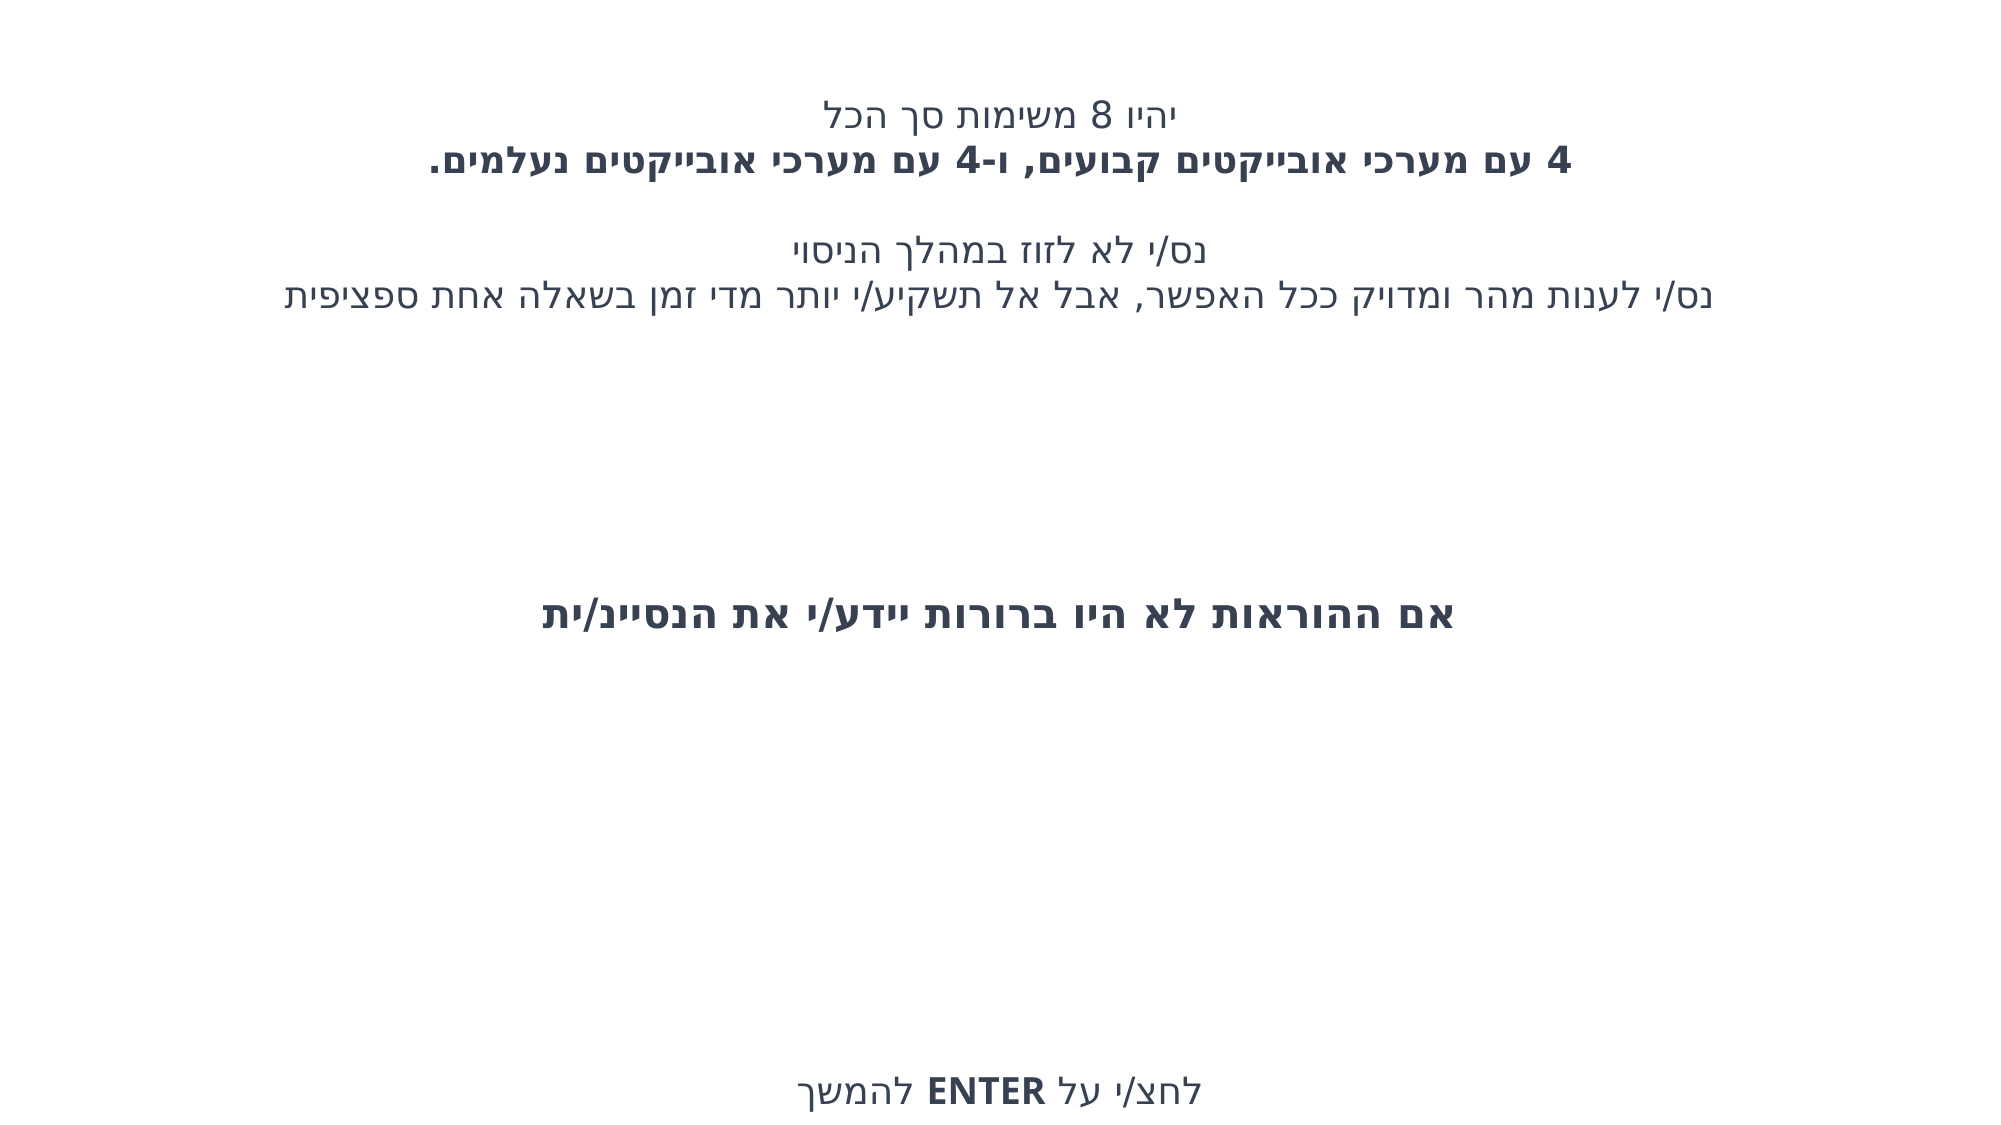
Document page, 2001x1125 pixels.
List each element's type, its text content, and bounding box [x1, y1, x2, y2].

text_box יהיו 8 משימות סך הכל 4 עם מערכי אובייקטים קבועים, ו-4 עם מערכי אובייקטים נעלמים. נס/י לא לזוז במהלך הניסוי נס/י לענות מהר ומדויק ככל האפשר, אבל אל תשקיע/י יותר מדי זמן בשאלה אחת ספציפית אם ההוראות לא היו ברורות יידע/י את הנסיינ/ית [163, 84, 1837, 644]
text_box לחצ/י על ENTER להמשך [777, 1059, 1223, 1120]
